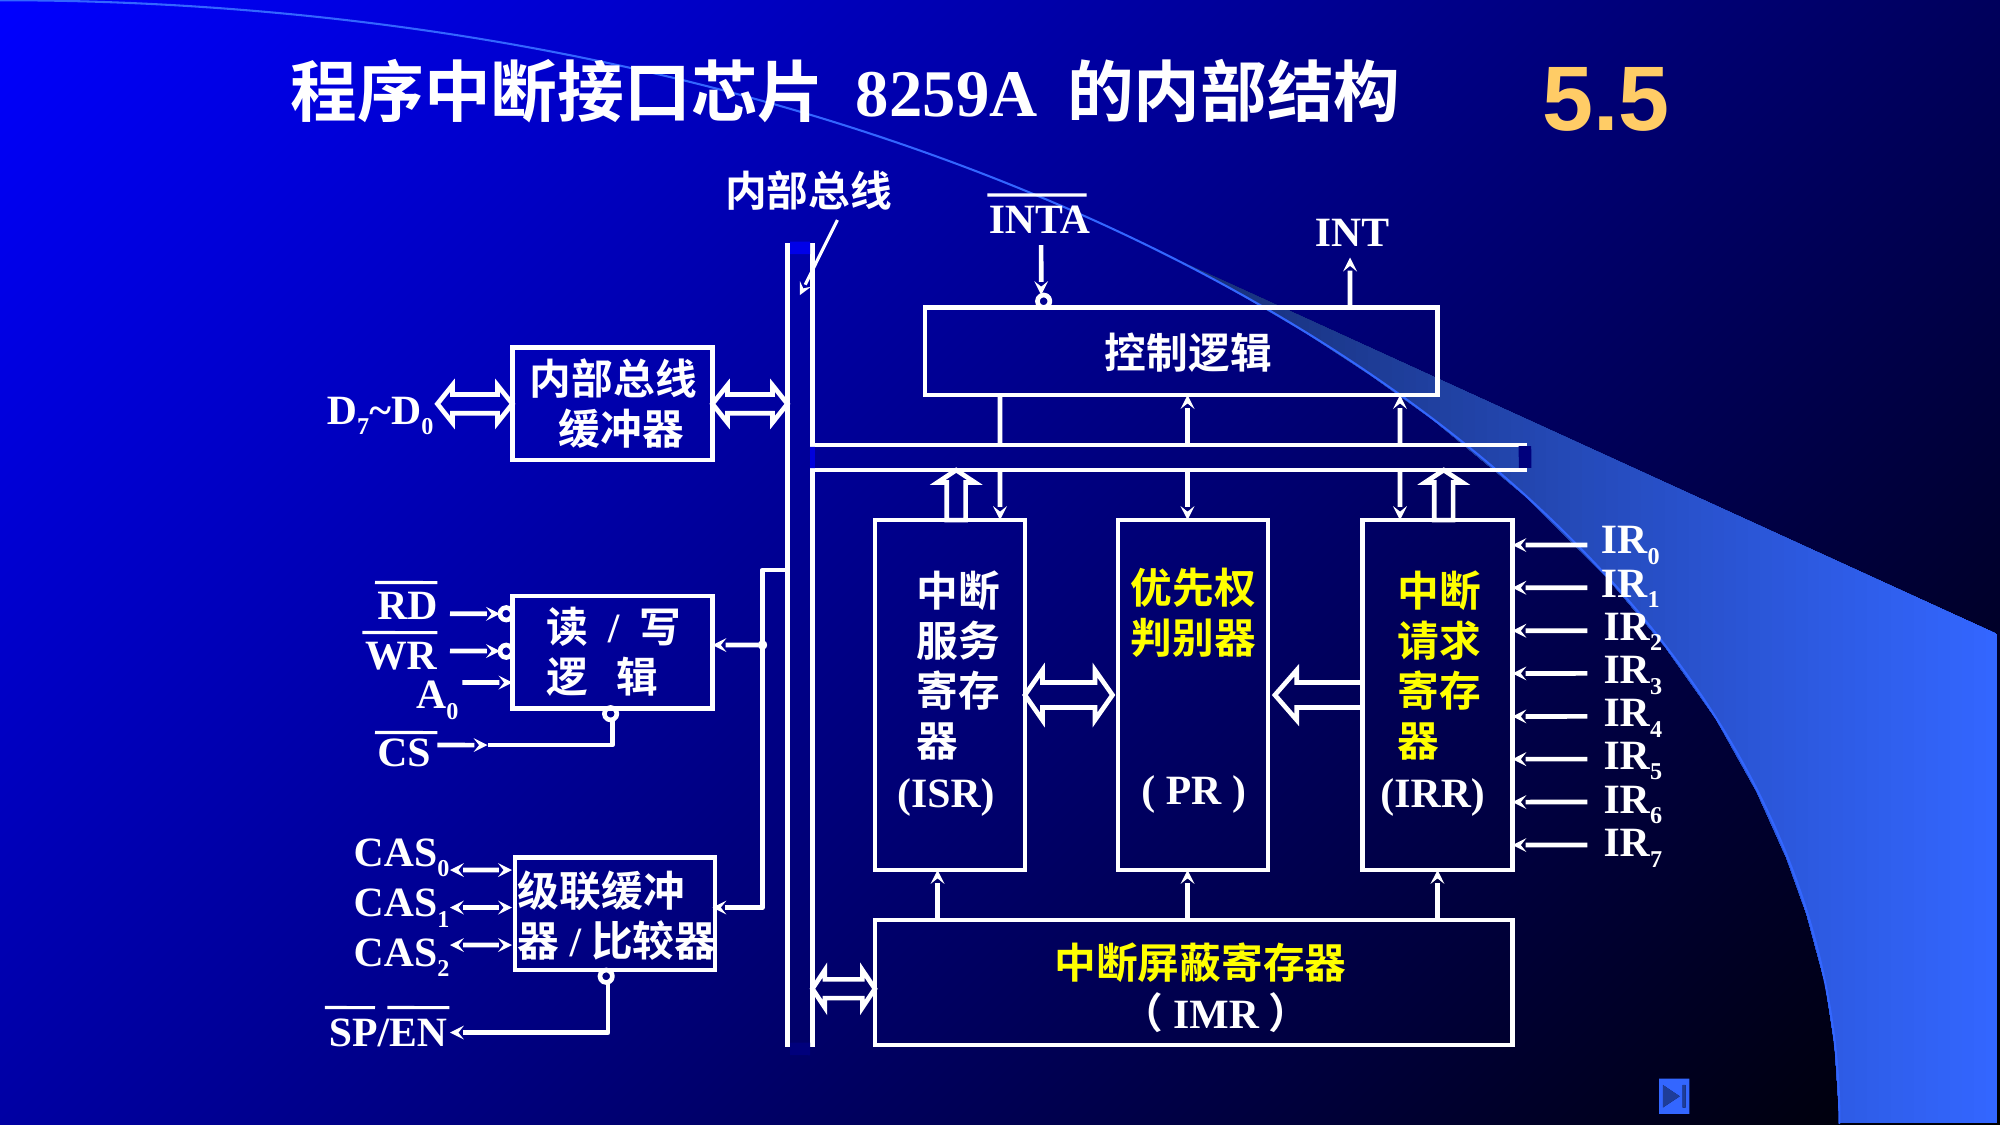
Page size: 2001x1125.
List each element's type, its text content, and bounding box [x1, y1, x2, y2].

text_box [1659, 1078, 1690, 1114]
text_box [309, 156, 1679, 1063]
text_box 5.5 [1512, 24, 1700, 163]
text_box 程序中断接口芯片 8259A 的内部结构 [275, 42, 1431, 138]
